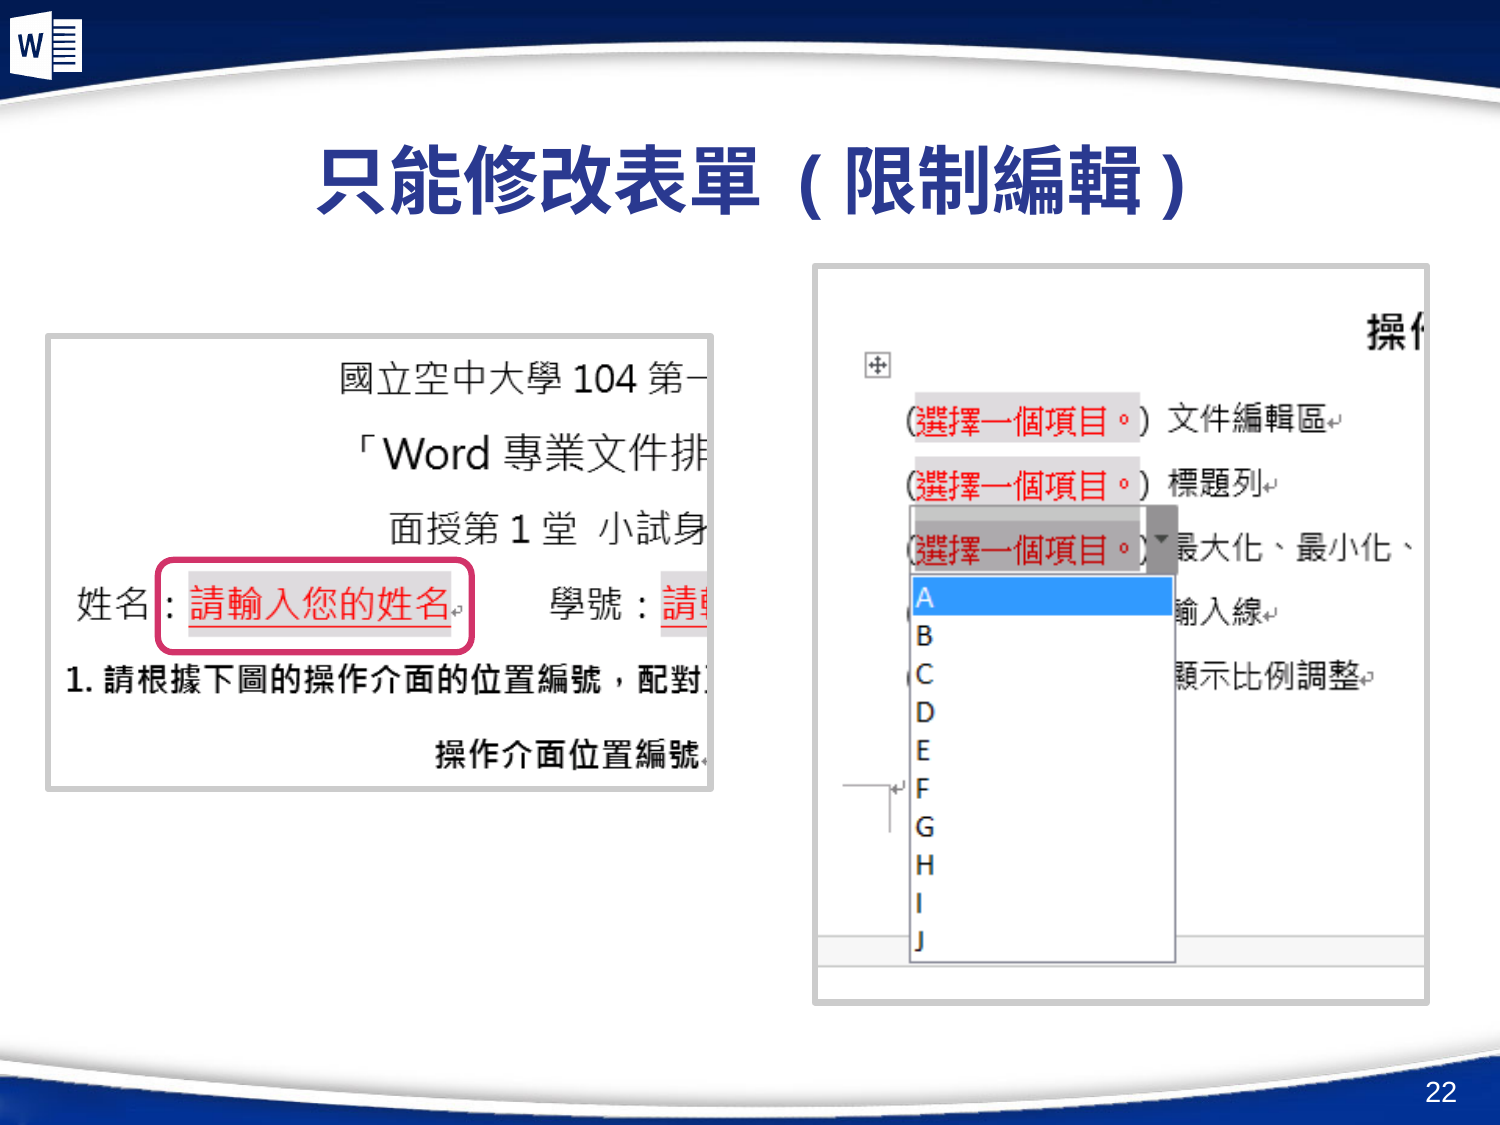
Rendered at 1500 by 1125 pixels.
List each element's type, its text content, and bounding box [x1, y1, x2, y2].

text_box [50, 338, 708, 787]
slide_number ‹#› [1410, 1056, 1500, 1125]
picture [0, 0, 1500, 1125]
title 只能修改表單 (限制編輯) [51, 112, 1449, 246]
